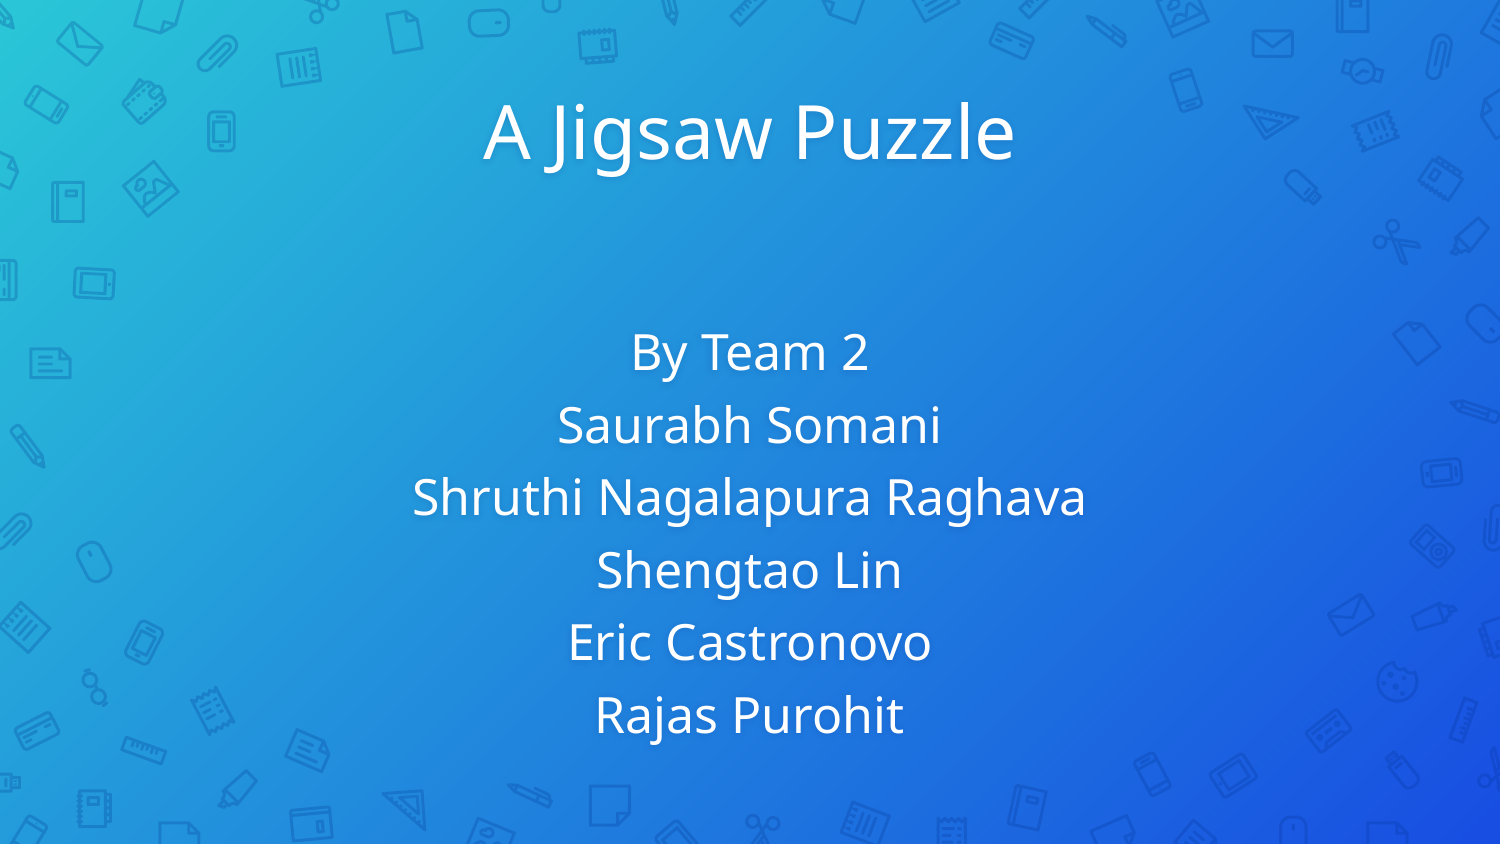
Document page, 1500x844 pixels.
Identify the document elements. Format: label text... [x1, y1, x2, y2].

subtitle By Team 2 Saurabh Somani Shruthi Nagalapura Raghava Shengtao Lin Eric Castronovo Rajas Purohit [51, 305, 1449, 826]
title A Jigsaw Puzzle [51, 77, 1449, 265]
